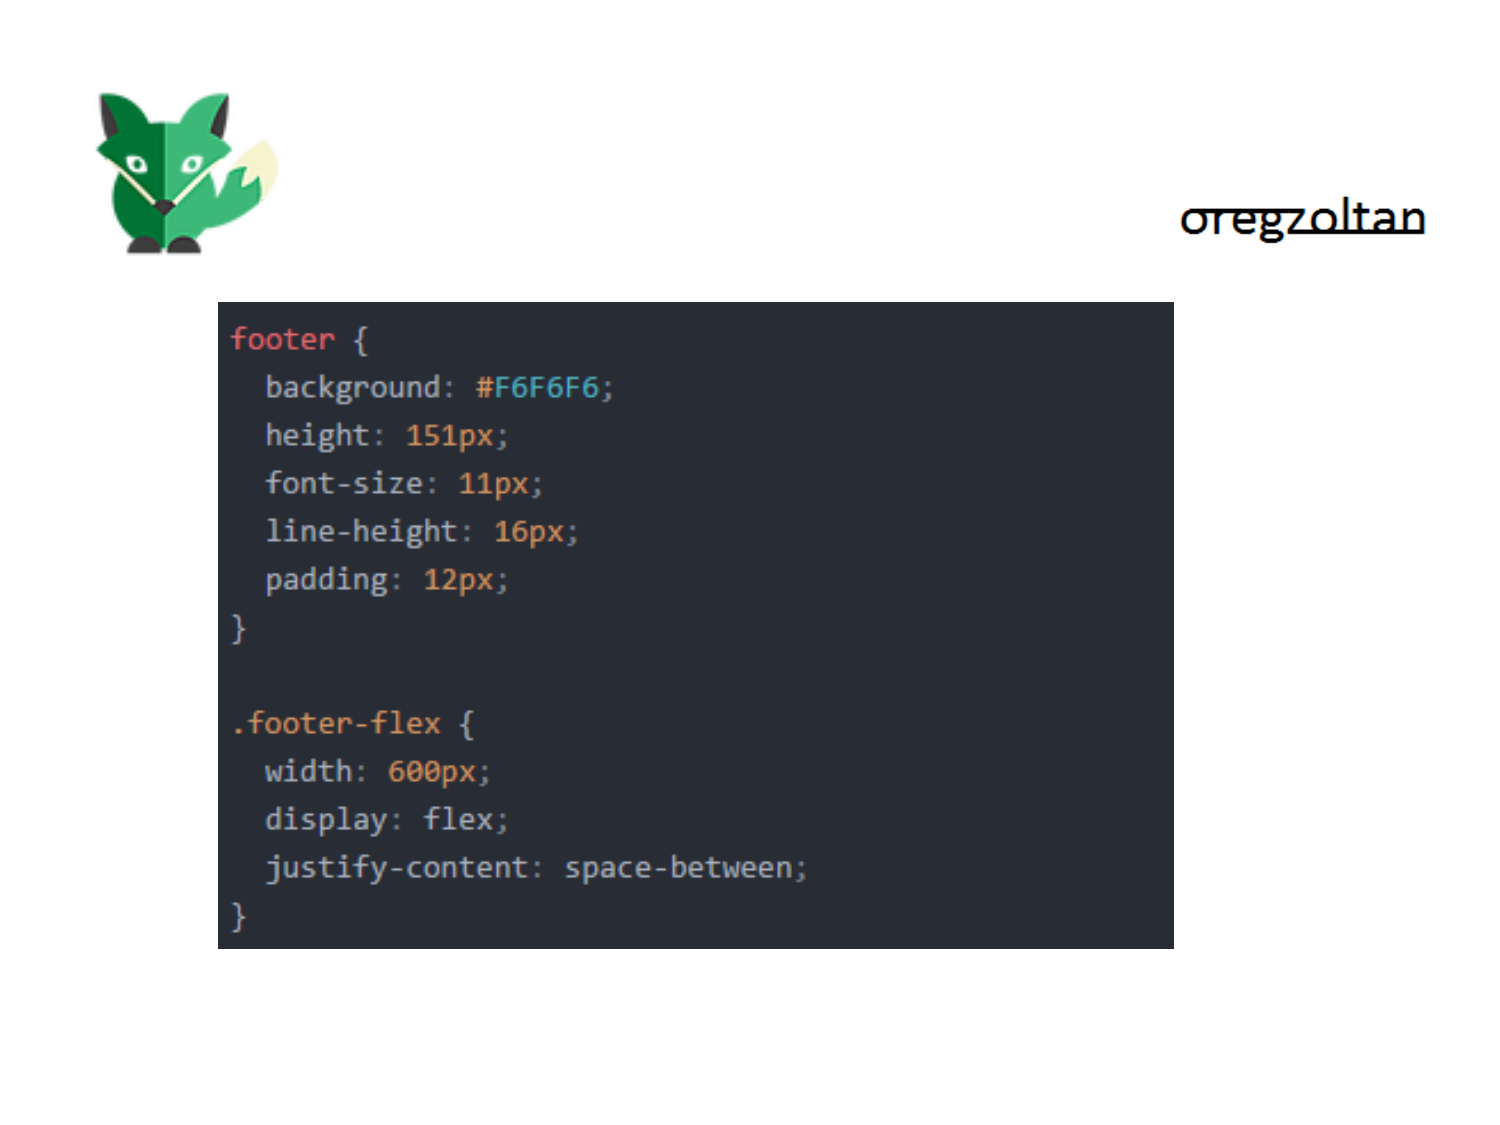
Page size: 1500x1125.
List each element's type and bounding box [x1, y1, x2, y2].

picture [961, 42, 1461, 280]
picture [64, 66, 278, 280]
picture [218, 302, 1174, 950]
